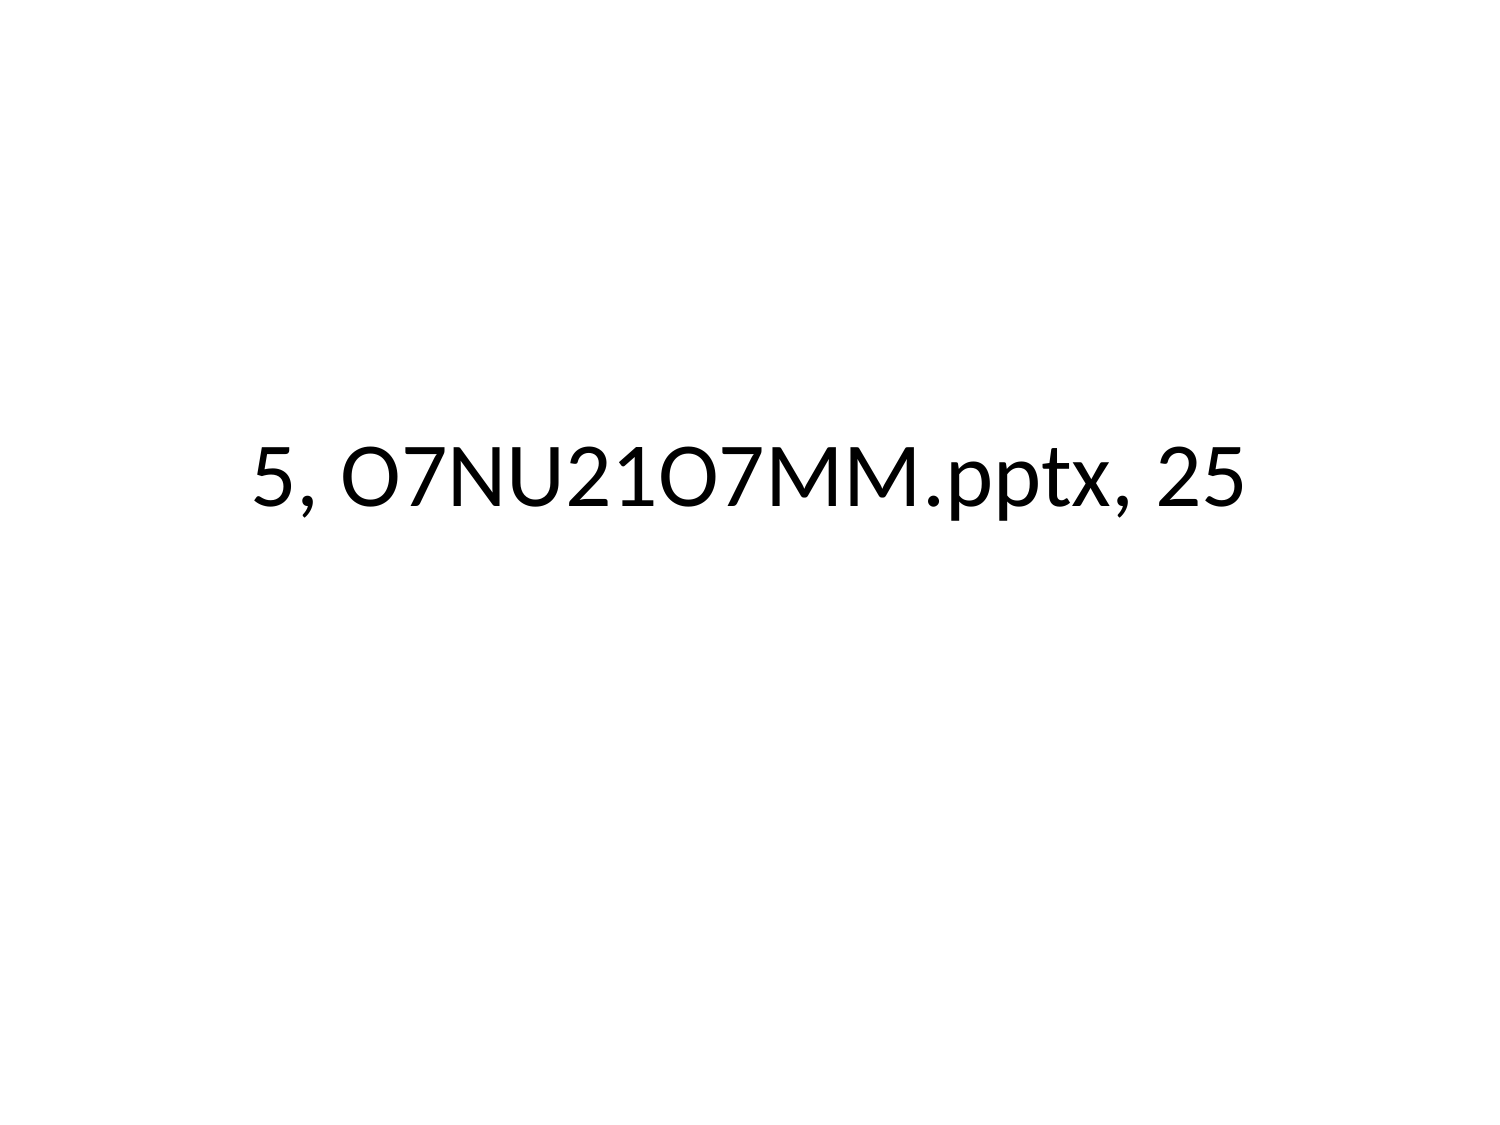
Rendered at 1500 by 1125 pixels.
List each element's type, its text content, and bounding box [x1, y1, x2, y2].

title 5, O7NU21O7MM.pptx, 25 [112, 349, 1388, 591]
